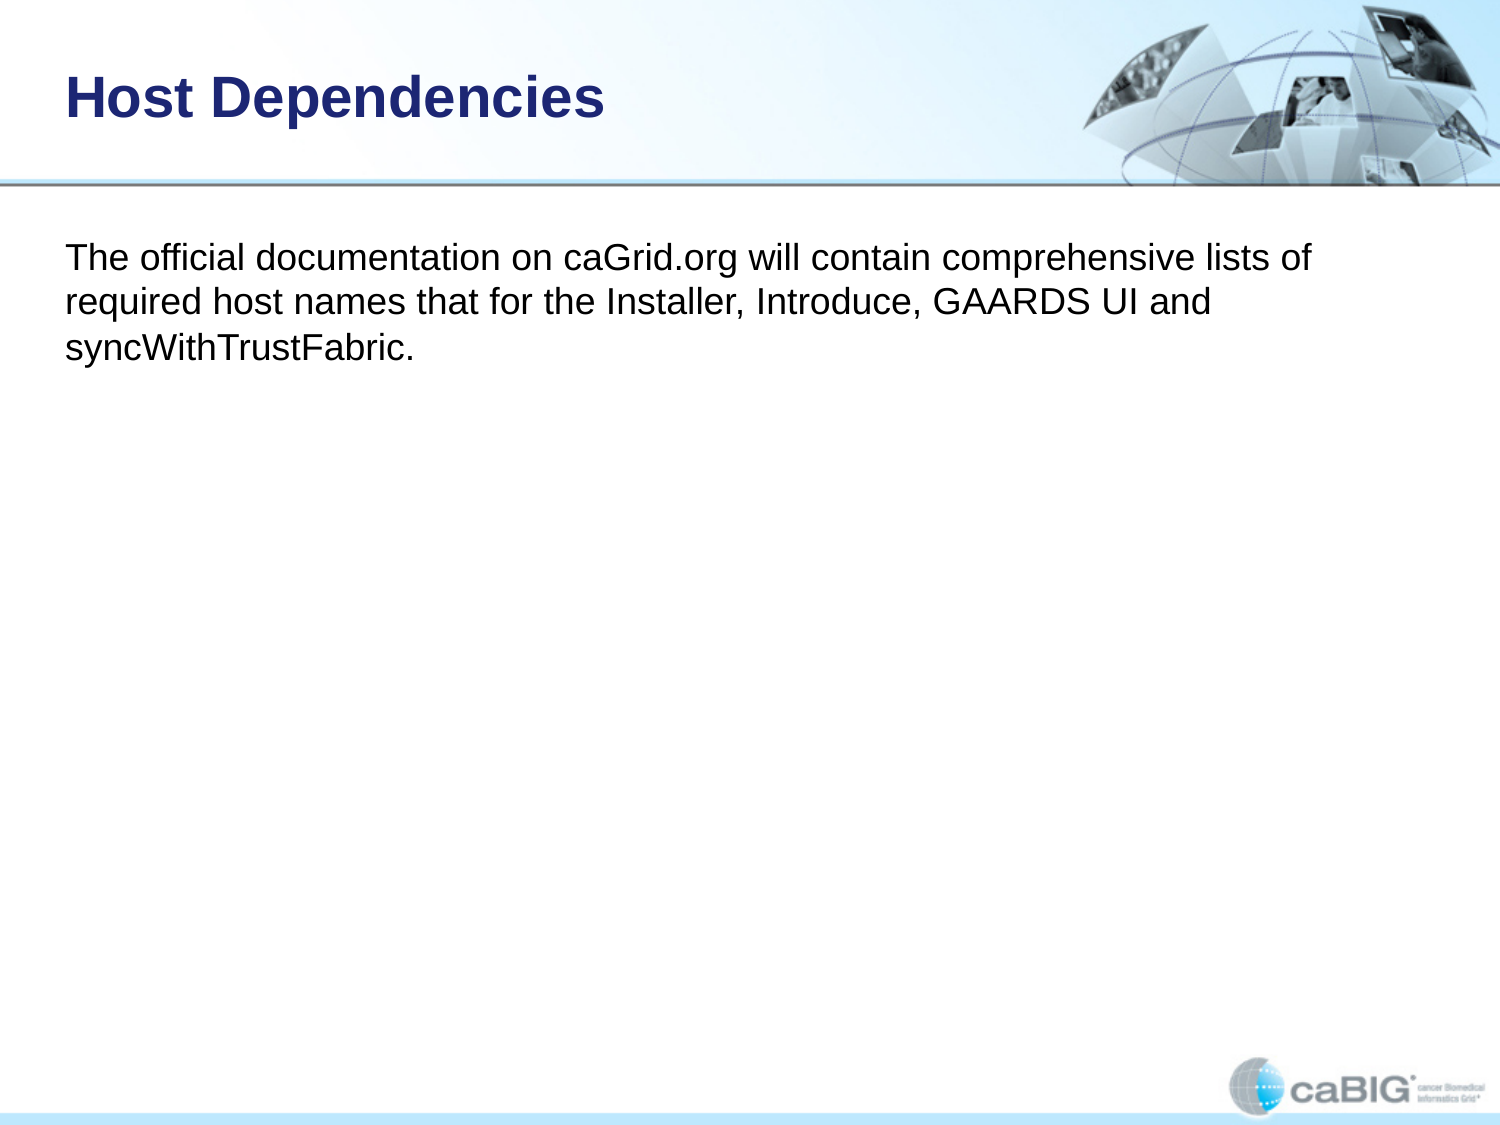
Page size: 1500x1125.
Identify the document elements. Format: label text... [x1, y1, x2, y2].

title Host Dependencies [49, 0, 1176, 188]
list The official documentation on caGrid.org will contain comprehensive lists of required host names that for the Installer, Introduce, GAARDS UI and syncWithTrustFabric. [49, 224, 1438, 1038]
picture [0, 0, 1500, 1125]
